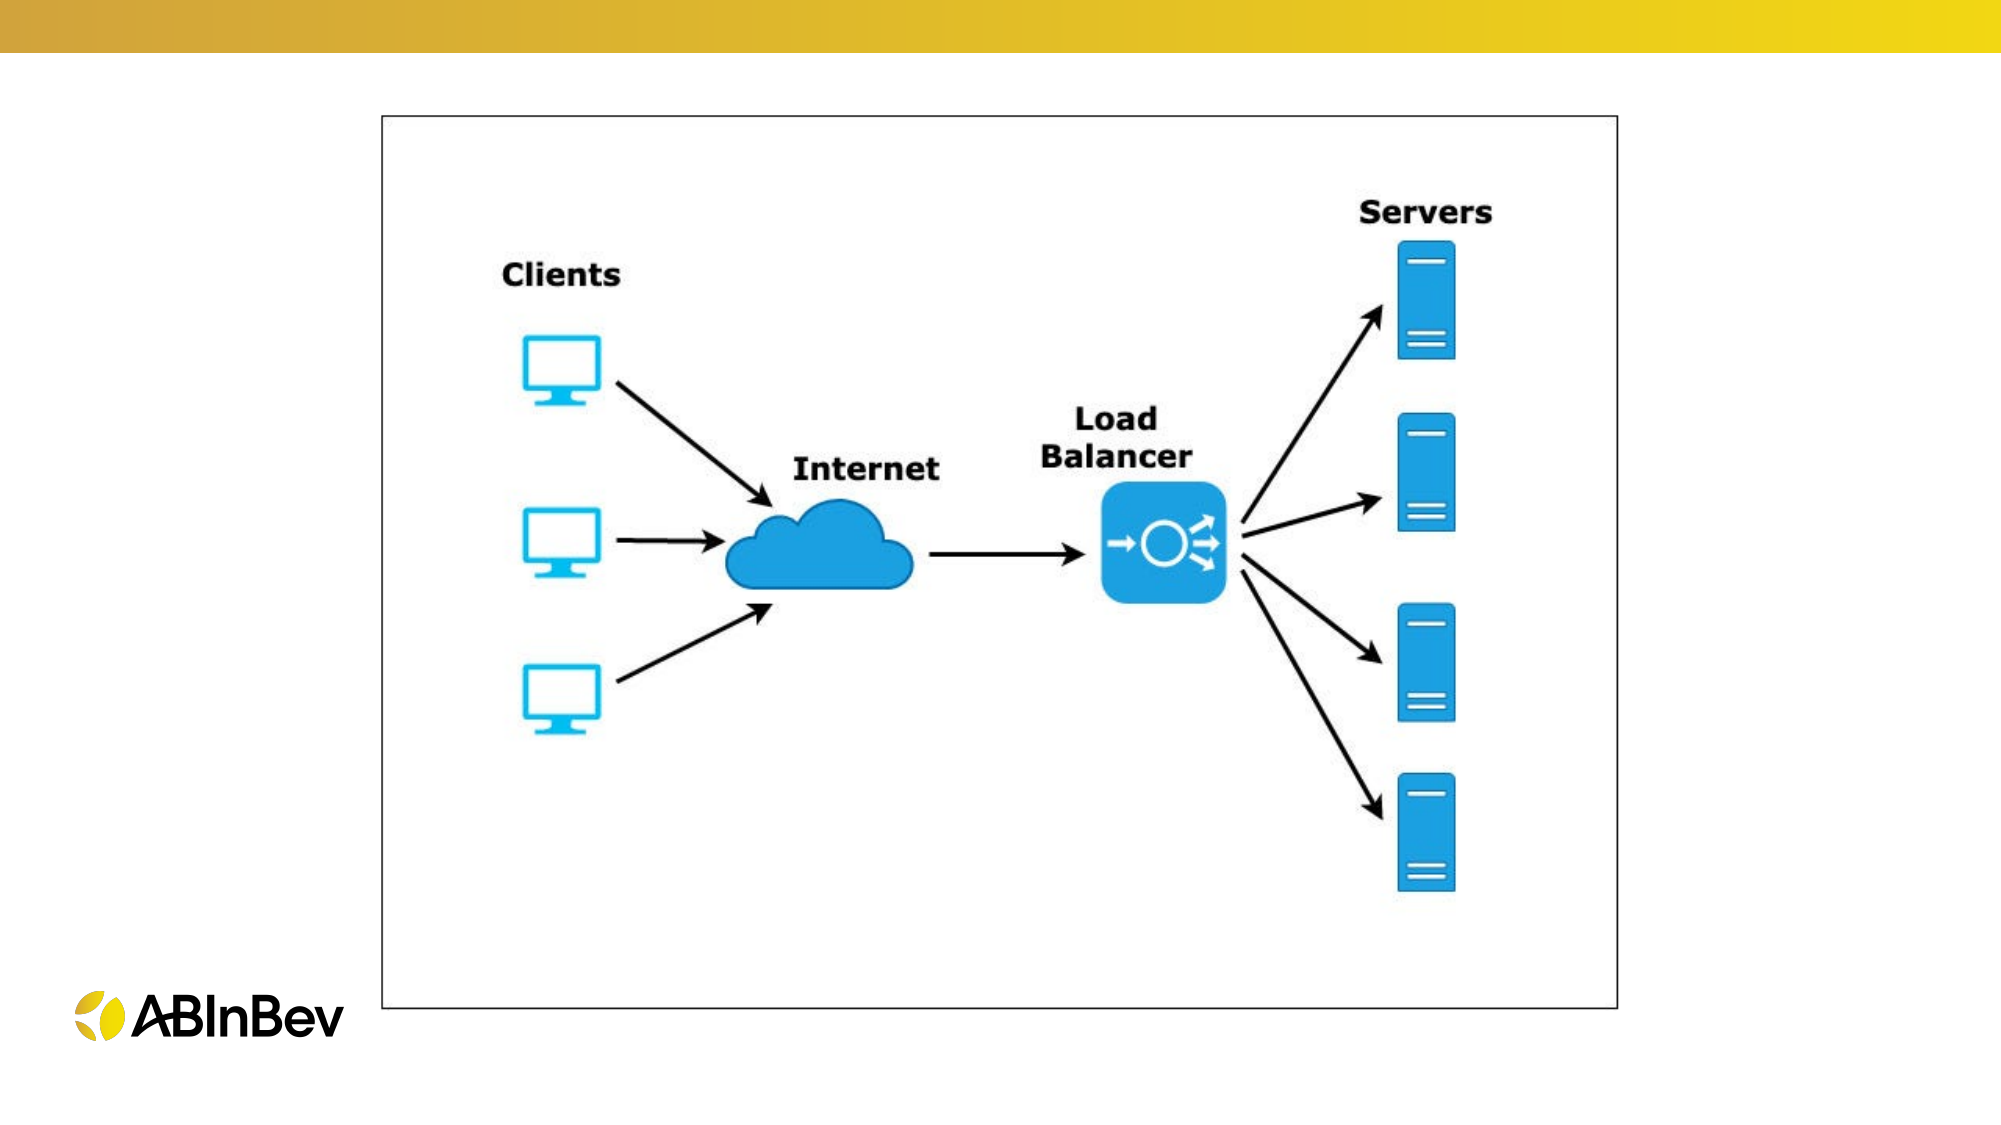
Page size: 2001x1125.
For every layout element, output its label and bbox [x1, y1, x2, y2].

picture [380, 114, 1620, 1011]
picture [75, 991, 344, 1041]
